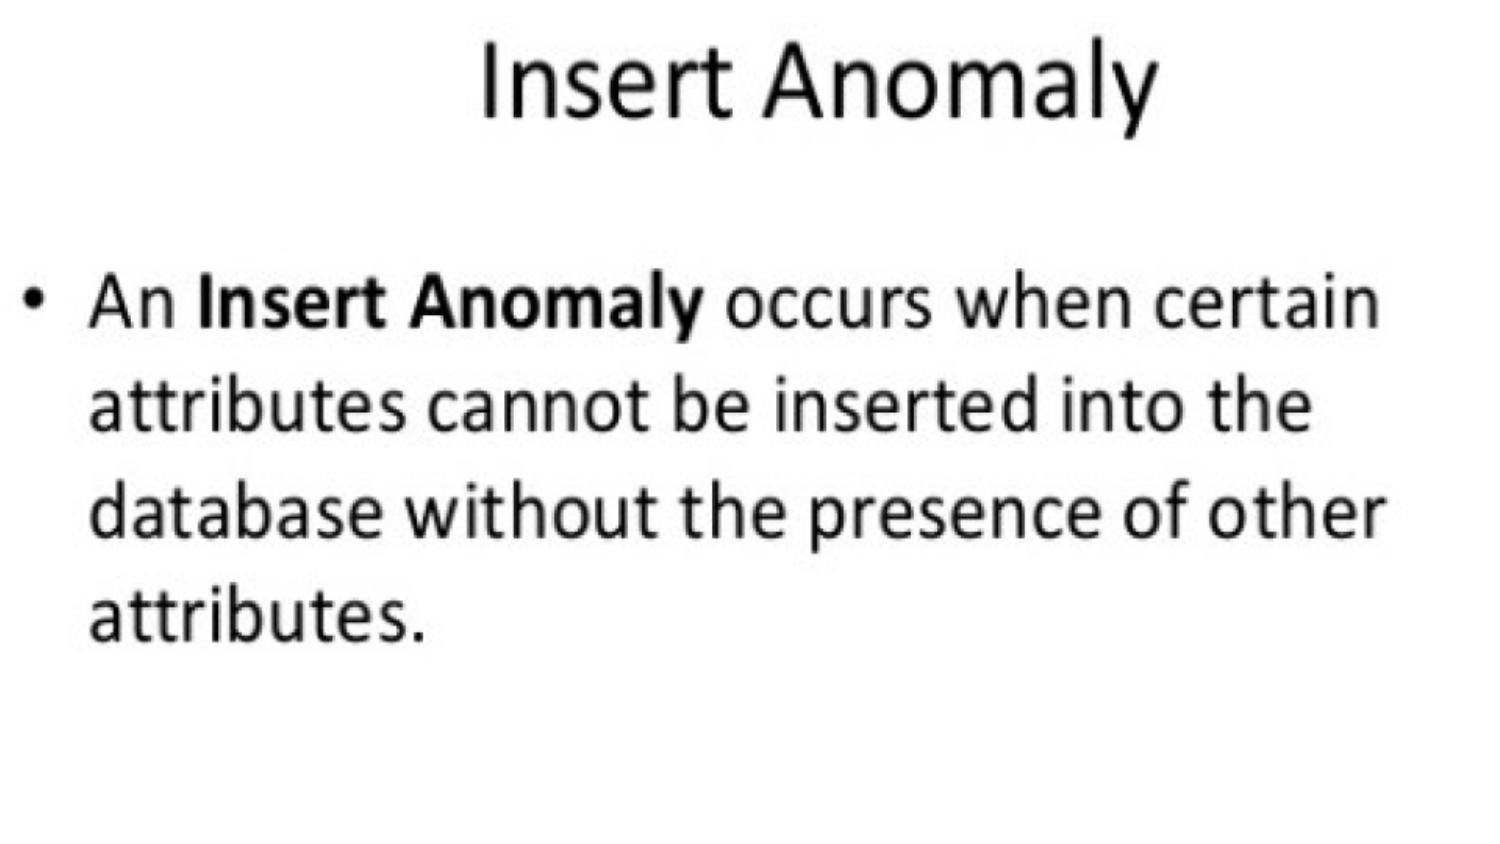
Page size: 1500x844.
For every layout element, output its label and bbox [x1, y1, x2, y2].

picture [5, 21, 1494, 772]
